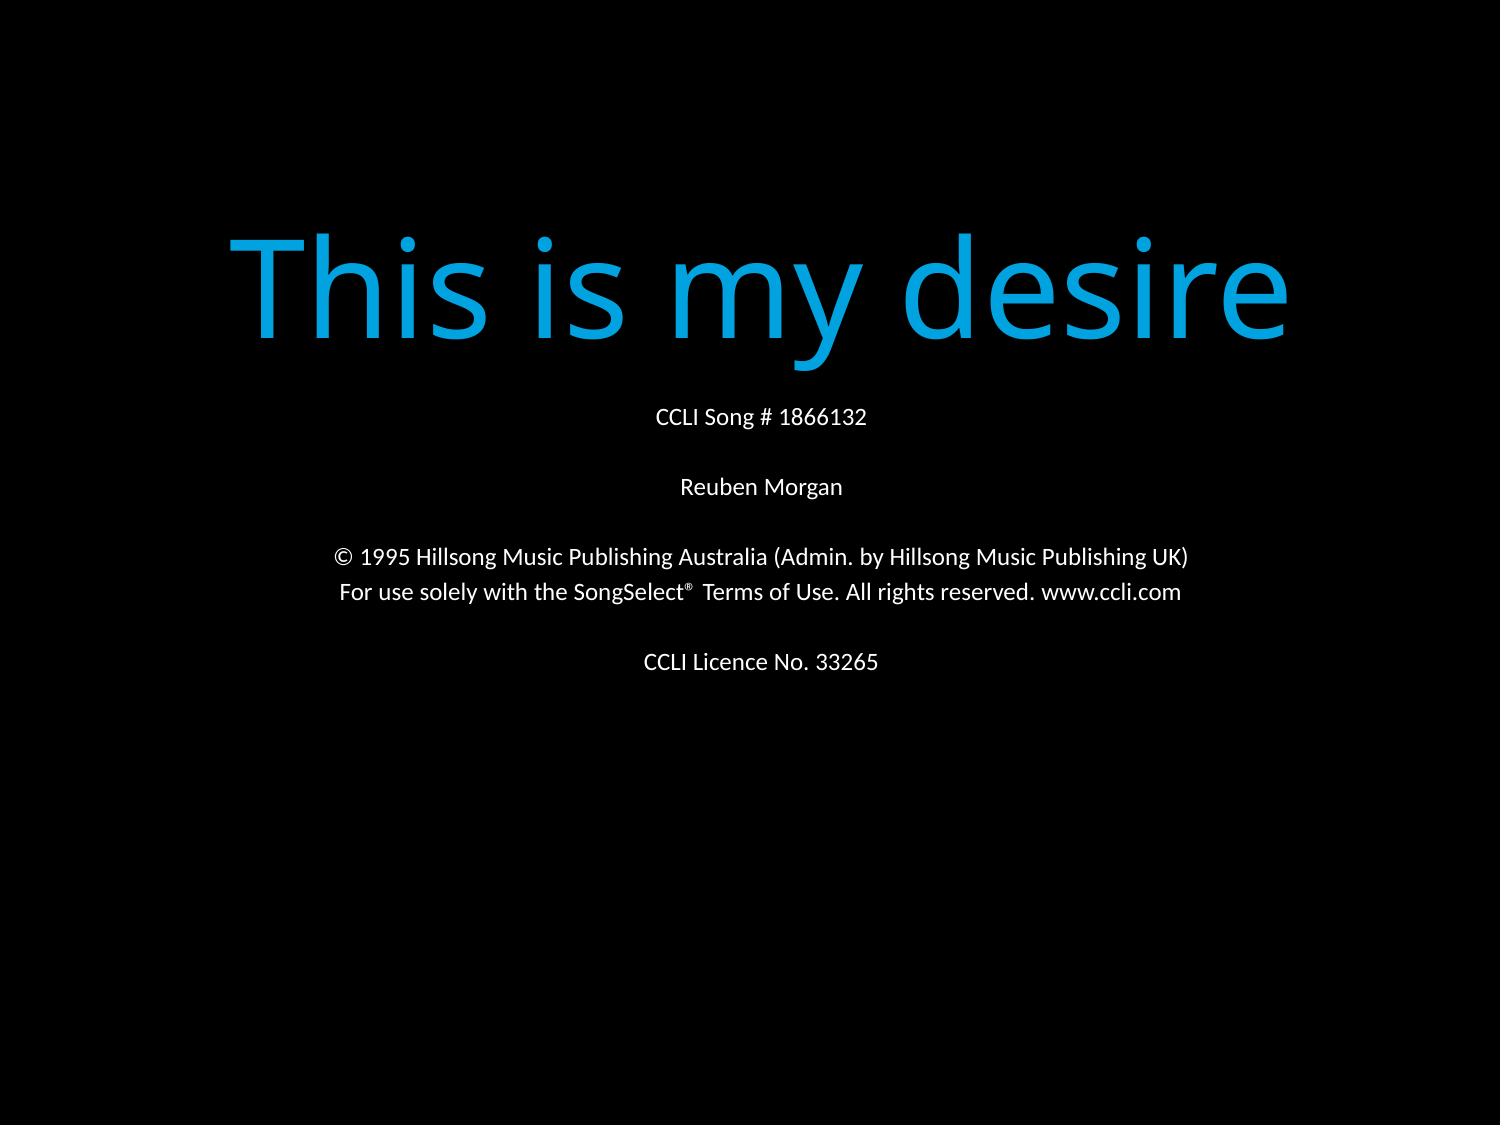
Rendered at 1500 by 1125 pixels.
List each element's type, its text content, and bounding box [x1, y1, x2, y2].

subtitle This is my desire CCLI Song # 1866132 Reuben Morgan © 1995 Hillsong Music Publishing Australia (Admin. by Hillsong Music Publishing UK) For use solely with the SongSelect® Terms of Use. All rights reserved. www.ccli.com CCLI Licence No. 33265 [53, 30, 1471, 1094]
